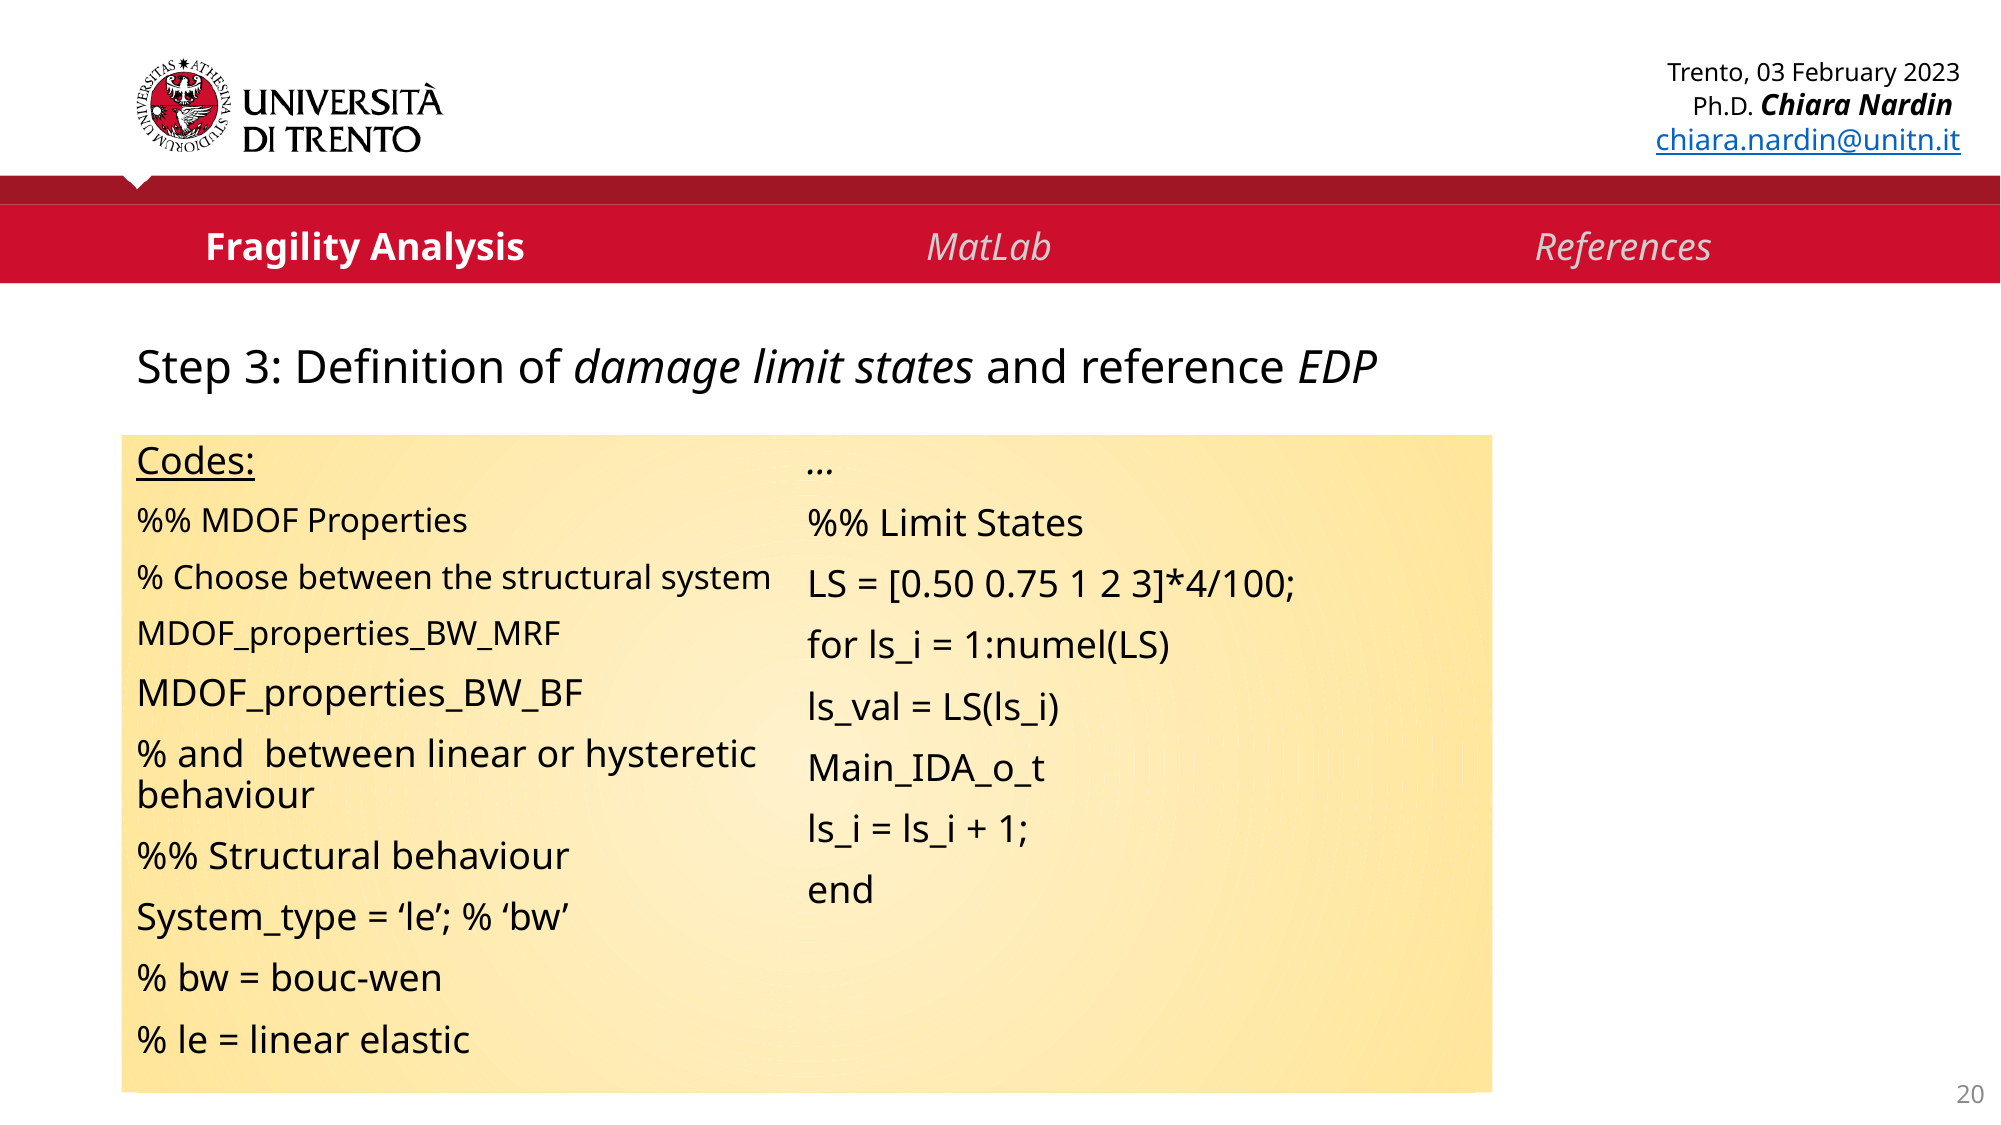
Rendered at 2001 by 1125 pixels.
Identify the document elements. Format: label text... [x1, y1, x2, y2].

table_header MatLab [609, 213, 1369, 330]
list Step 3: Definition of damage limit states and reference EDP [121, 336, 1858, 408]
text_box Trento, 03 February 2023 Ph.D. Chiara Nardin chiara.nardin@unitn.it [1401, 48, 1976, 169]
table_header Fragility Analysis [122, 213, 609, 330]
picture [0, 0, 2001, 1125]
slide_number 20 [1857, 1065, 2000, 1125]
text_box Codes: %% MDOF Properties % Choose between the structural system MDOF_properties_BW_MRF MDOF_properties_BW_BF % and between linear or hysteretic behaviour %% Structural behaviour System_type = ‘le’; % ‘bw’ % bw = bouc-wen % le = linear elastic … %% Limit States LS = [0.50 0.75 1 2 3]*4/100; for ls_i = 1:numel(LS) ls_val = LS(ls_i) Main_IDA_o_t ls_i = ls_i + 1; end [121, 435, 1493, 1093]
table_header References [1369, 213, 1877, 330]
